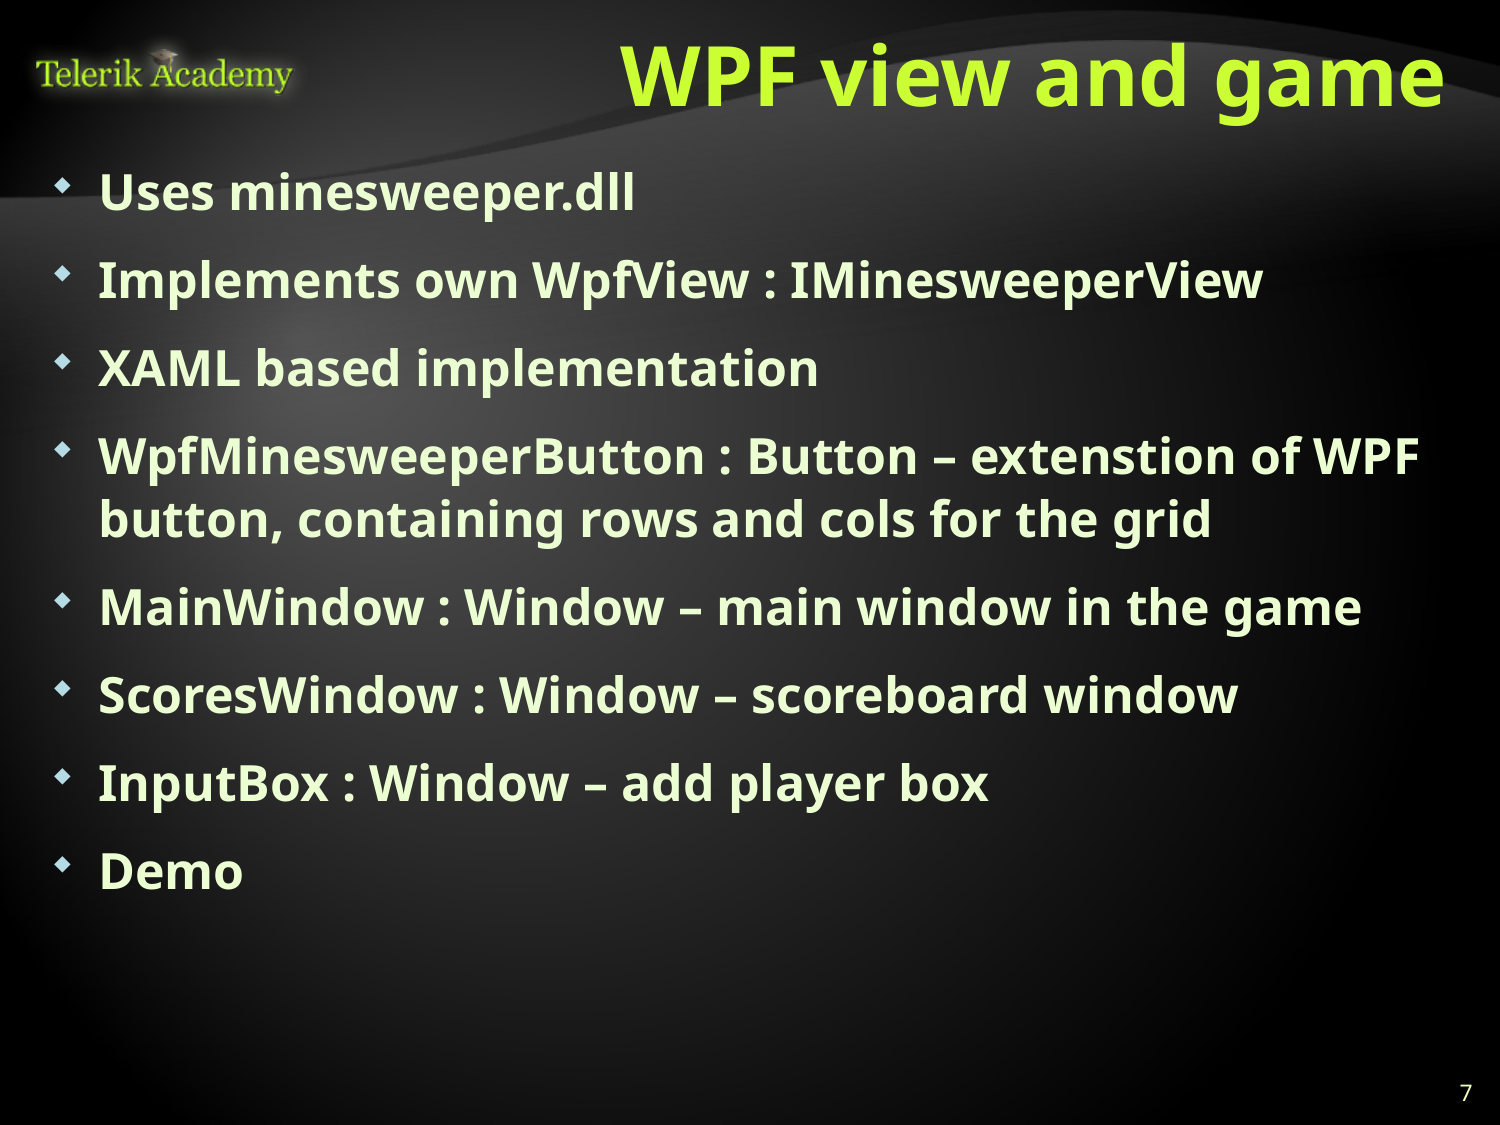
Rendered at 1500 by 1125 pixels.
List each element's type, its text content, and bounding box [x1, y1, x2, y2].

title WPF view and game [300, 12, 1463, 149]
slide_number 7 [1412, 1074, 1488, 1113]
list Uses minesweeper.dll Implements own WpfView : IMinesweeperView XAML based implementation WpfMinesweeperButton : Button – extenstion of WPF button, containing rows and cols for the grid MainWindow : Window – main window in the game ScoresWindow : Window – scoreboard window InputBox : Window – add player box Demo [37, 149, 1463, 1100]
picture [0, 0, 1500, 1125]
